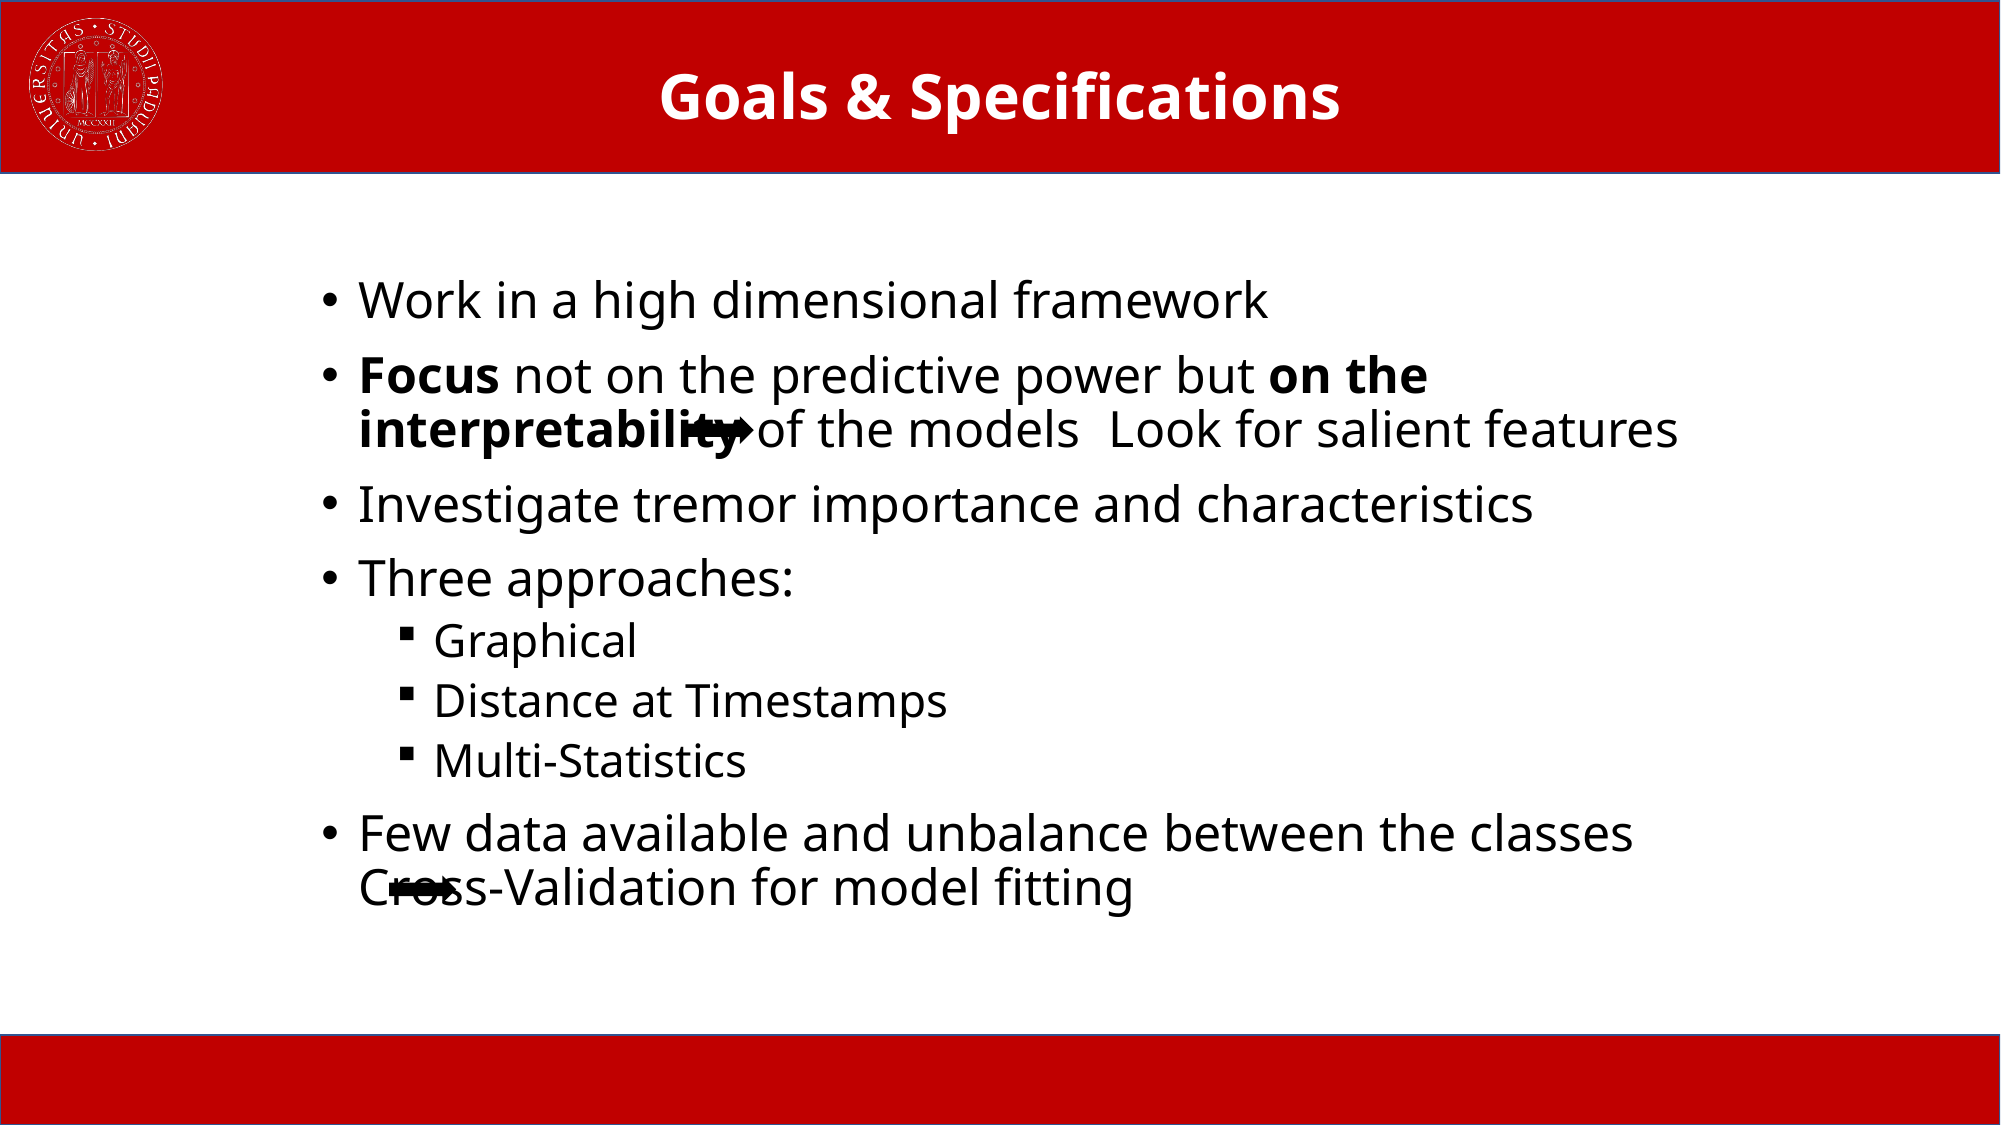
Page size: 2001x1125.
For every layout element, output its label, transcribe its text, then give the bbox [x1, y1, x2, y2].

picture [29, 18, 164, 151]
list Work in a high dimensional framework Focus not on the predictive power but on the interpretability of the models Look for salient features Investigate tremor importance and characteristics Three approaches: Graphical Distance at Timestamps Multi-Statistics Few data available and unbalance between the classes Cross-Validation for model fitting [306, 267, 1767, 968]
text_box Goals & Specifications [567, 48, 1434, 151]
text_box [389, 875, 457, 904]
text_box [686, 416, 754, 444]
